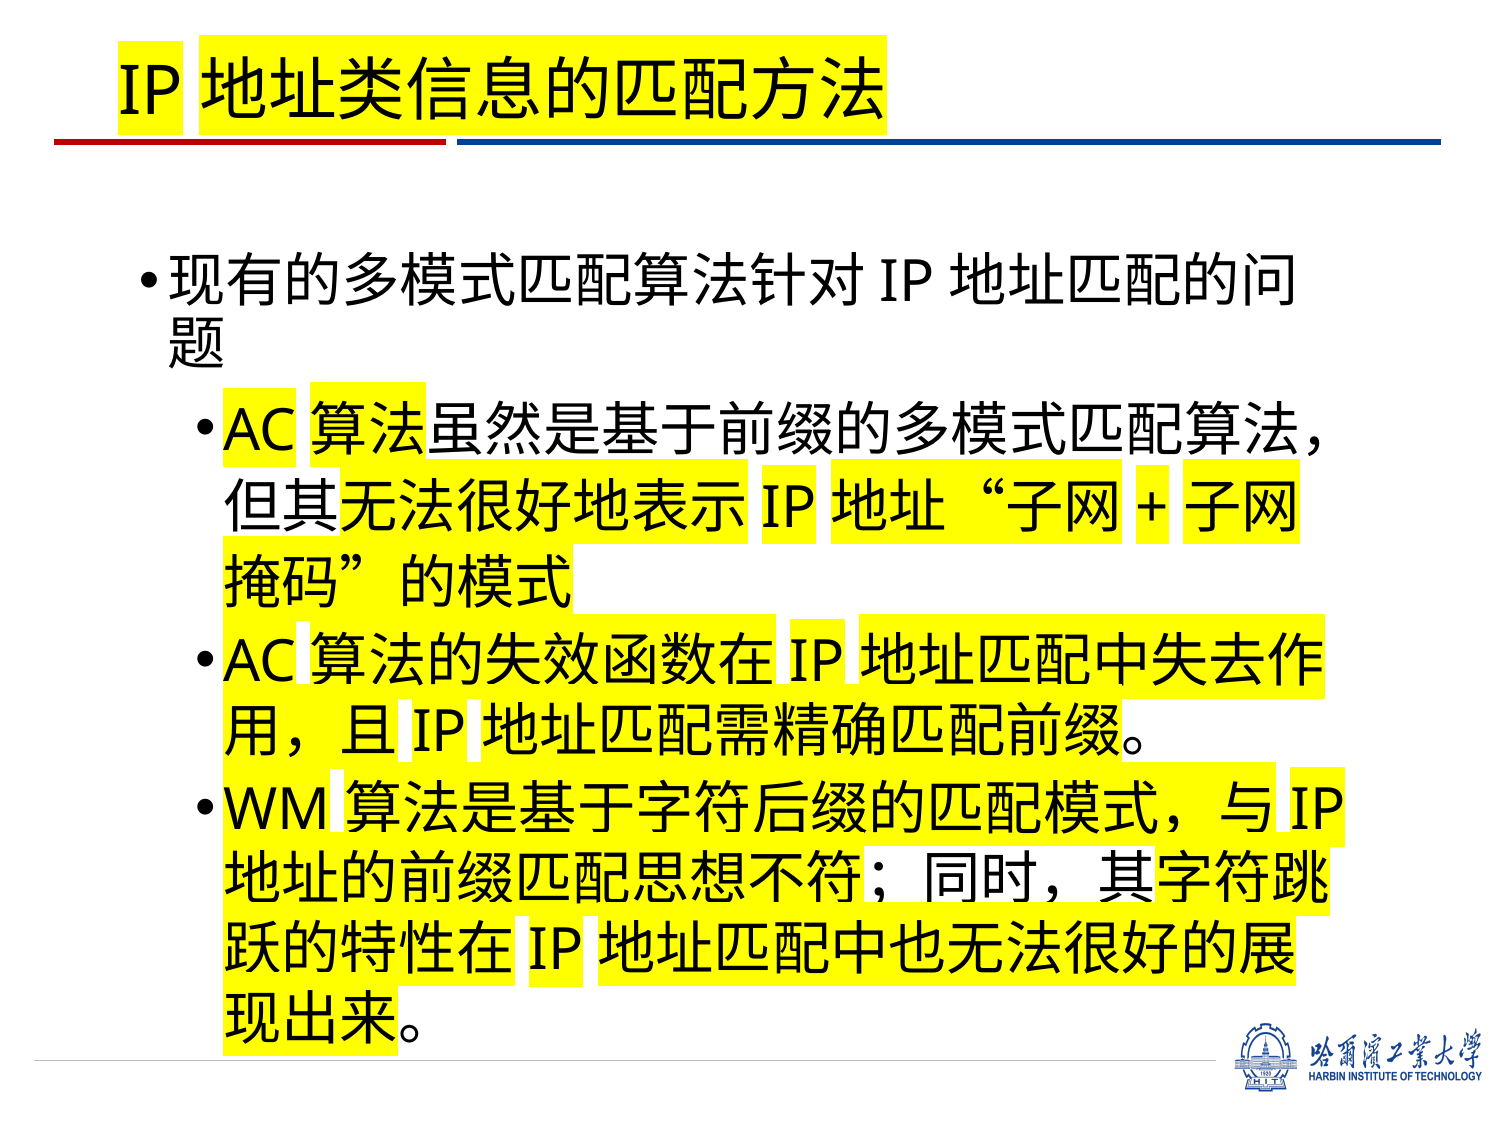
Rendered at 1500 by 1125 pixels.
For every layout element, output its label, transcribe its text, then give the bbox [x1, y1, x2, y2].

title IP地址类信息的匹配方法 [103, 32, 1397, 138]
list 现有的多模式匹配算法针对IP地址匹配的问题 AC算法虽然是基于前缀的多模式匹配算法，但其无法很好地表示IP地址“子网+子网掩码”的模式 AC算法的失效函数在IP地址匹配中失去作用，且IP地址匹配需精确匹配前缀。 WM算法是基于字符后缀的匹配模式，与IP地址的前缀匹配思想不符；同时，其字符跳跃的特性在IP地址匹配中也无法很好的展现出来。 [123, 243, 1365, 811]
picture [1204, 1023, 1482, 1094]
